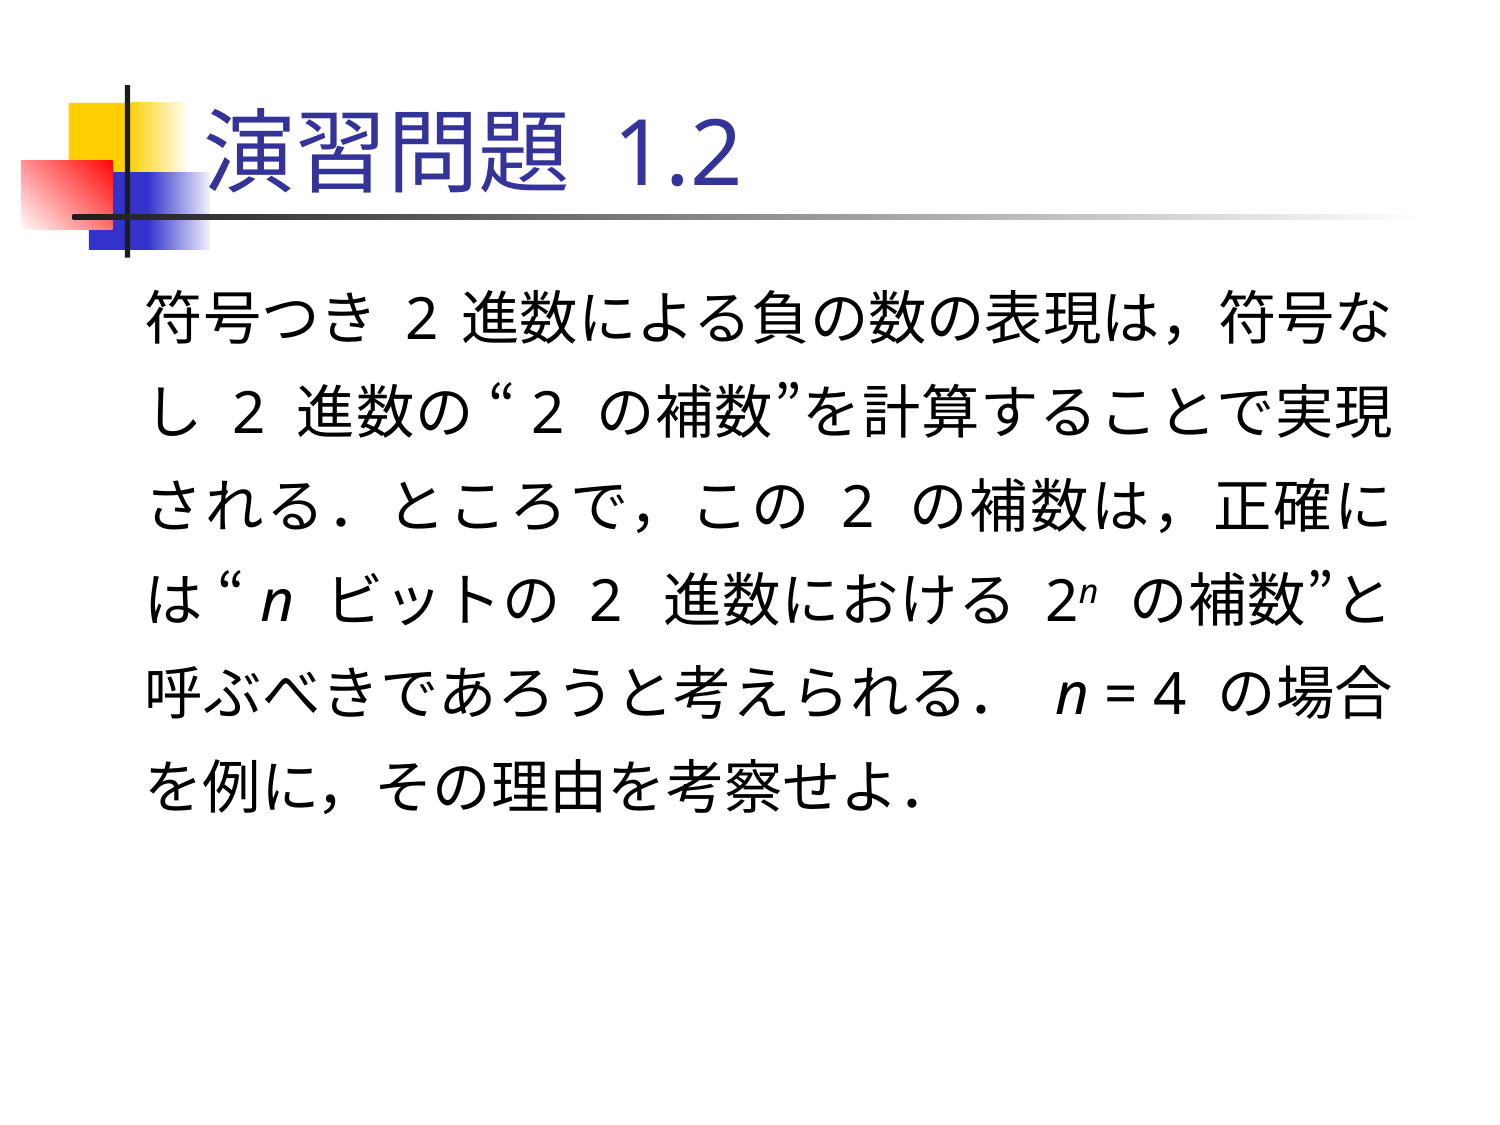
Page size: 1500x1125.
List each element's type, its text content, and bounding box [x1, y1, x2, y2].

list 符号つき 2 進数による負の数の表現は，符号なし 2 進数の “2 の補数”を計算することで実現される．ところで，この 2 の補数は，正確には “n ビットの 2 進数における 2n の補数”と呼ぶべきであろうと考えられる． n = 4 の場合を例に，その理由を考察せよ． [129, 249, 1409, 938]
title 演習問題 1.2 [188, 23, 1468, 212]
